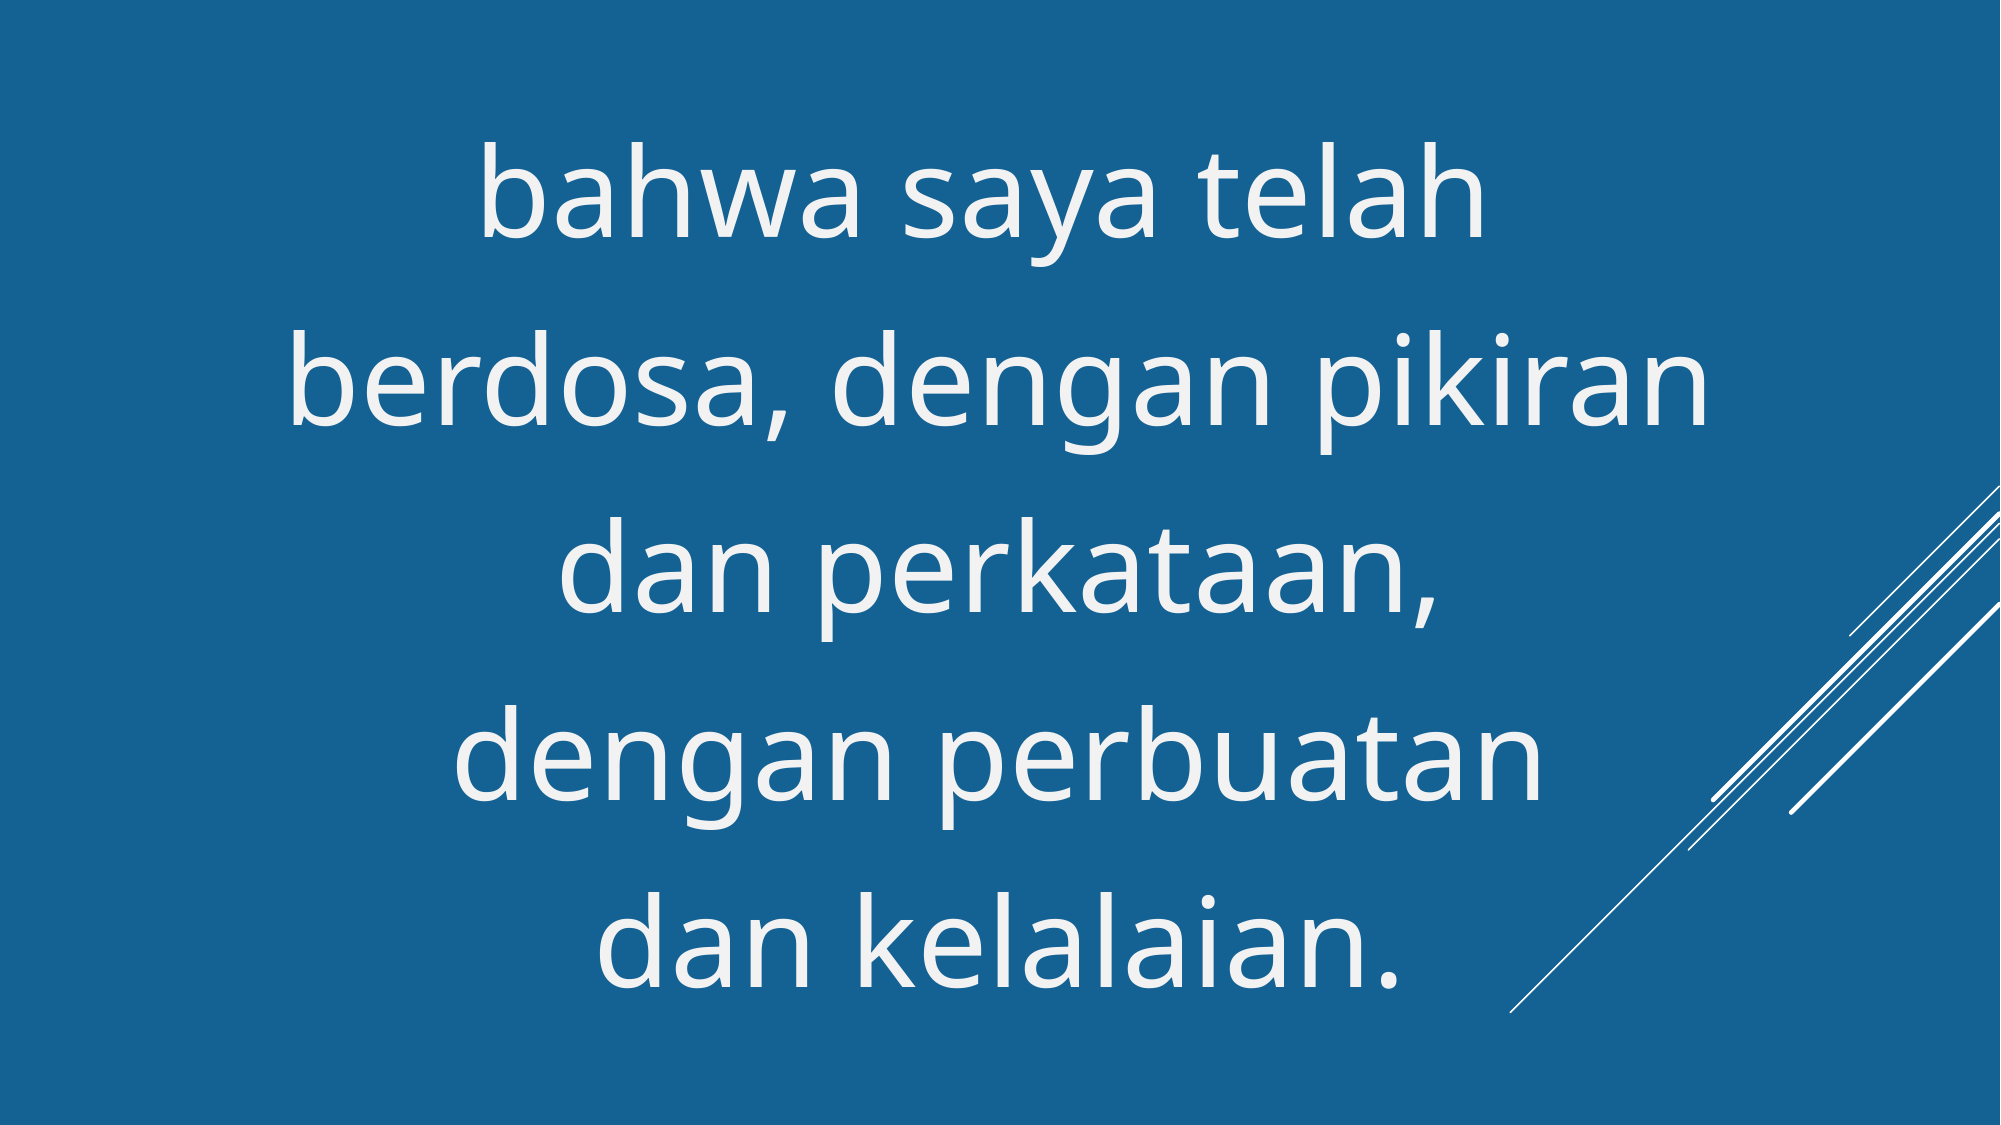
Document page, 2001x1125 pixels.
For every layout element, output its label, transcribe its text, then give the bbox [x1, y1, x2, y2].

list bahwa saya telah berdosa, dengan pikiran dan perkataan, dengan perbuatan dan kelalaian. [76, 138, 1924, 987]
